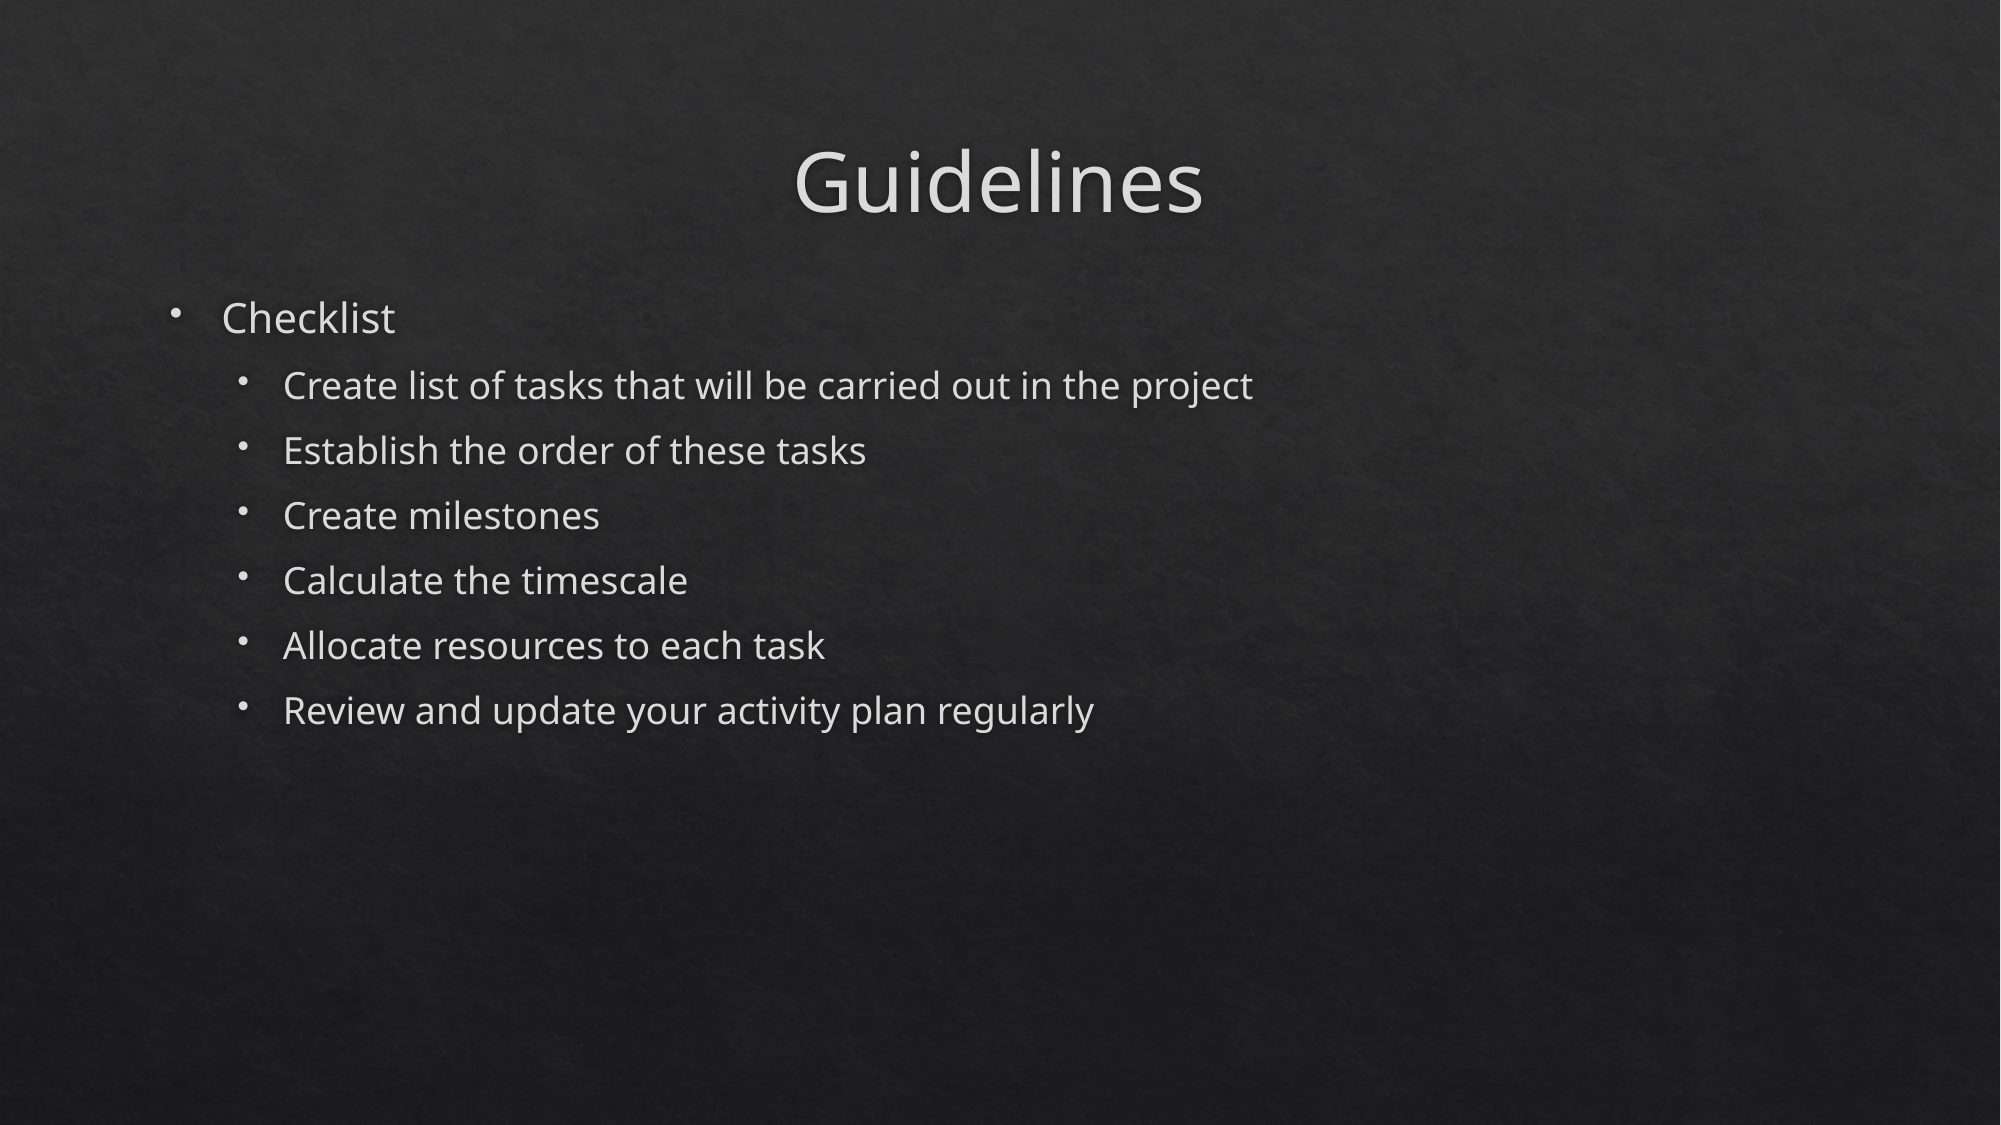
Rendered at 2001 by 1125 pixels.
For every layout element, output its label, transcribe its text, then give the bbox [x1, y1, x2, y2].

list Checklist Create list of tasks that will be carried out in the project Establish the order of these tasks Create milestones Calculate the timescale Allocate resources to each task Review and update your activity plan regularly [149, 284, 1849, 950]
title Guidelines [149, 99, 1849, 260]
